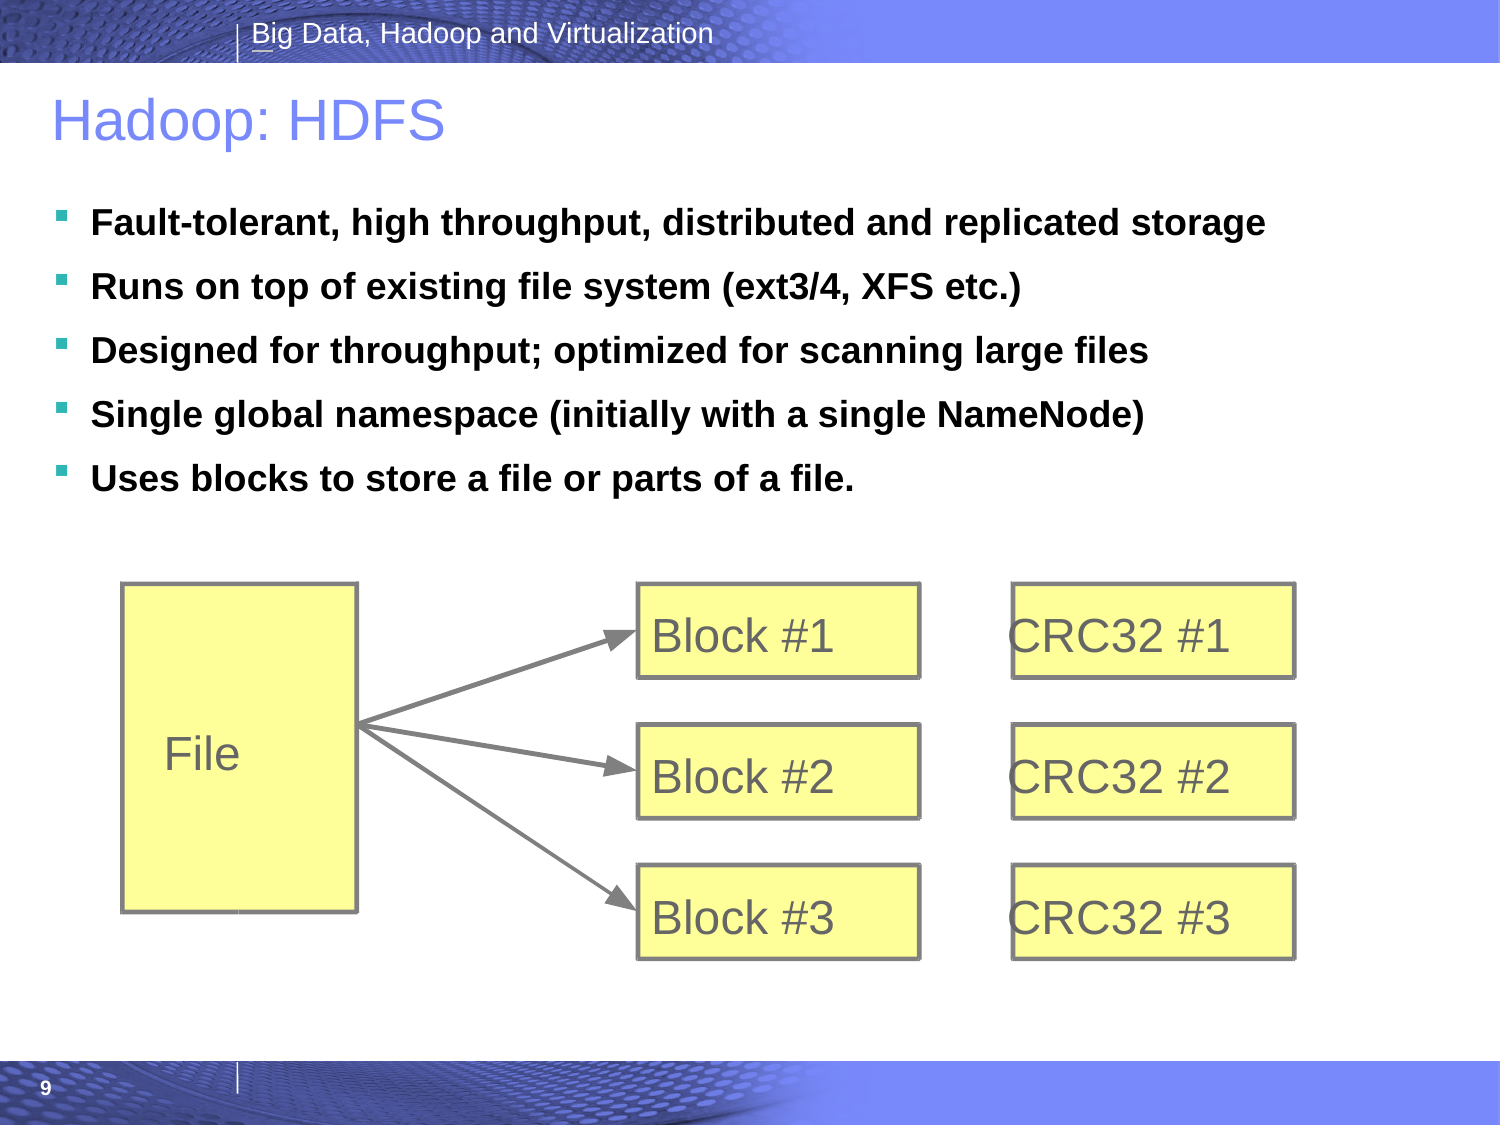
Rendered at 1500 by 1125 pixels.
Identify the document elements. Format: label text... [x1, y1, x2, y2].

picture [0, 0, 1500, 63]
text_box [119, 581, 1297, 962]
list Fault-tolerant, high throughput, distributed and replicated storage Runs on top of existing file system (ext3/4, XFS etc.) Designed for throughput; optimized for scanning large files Single global namespace (initially with a single NameNode) Uses blocks to store a file or parts of a file. [38, 190, 1437, 1022]
picture [0, 1061, 1500, 1125]
slide_number 9 [25, 1066, 191, 1120]
title Hadoop: HDFS [36, 82, 1389, 164]
